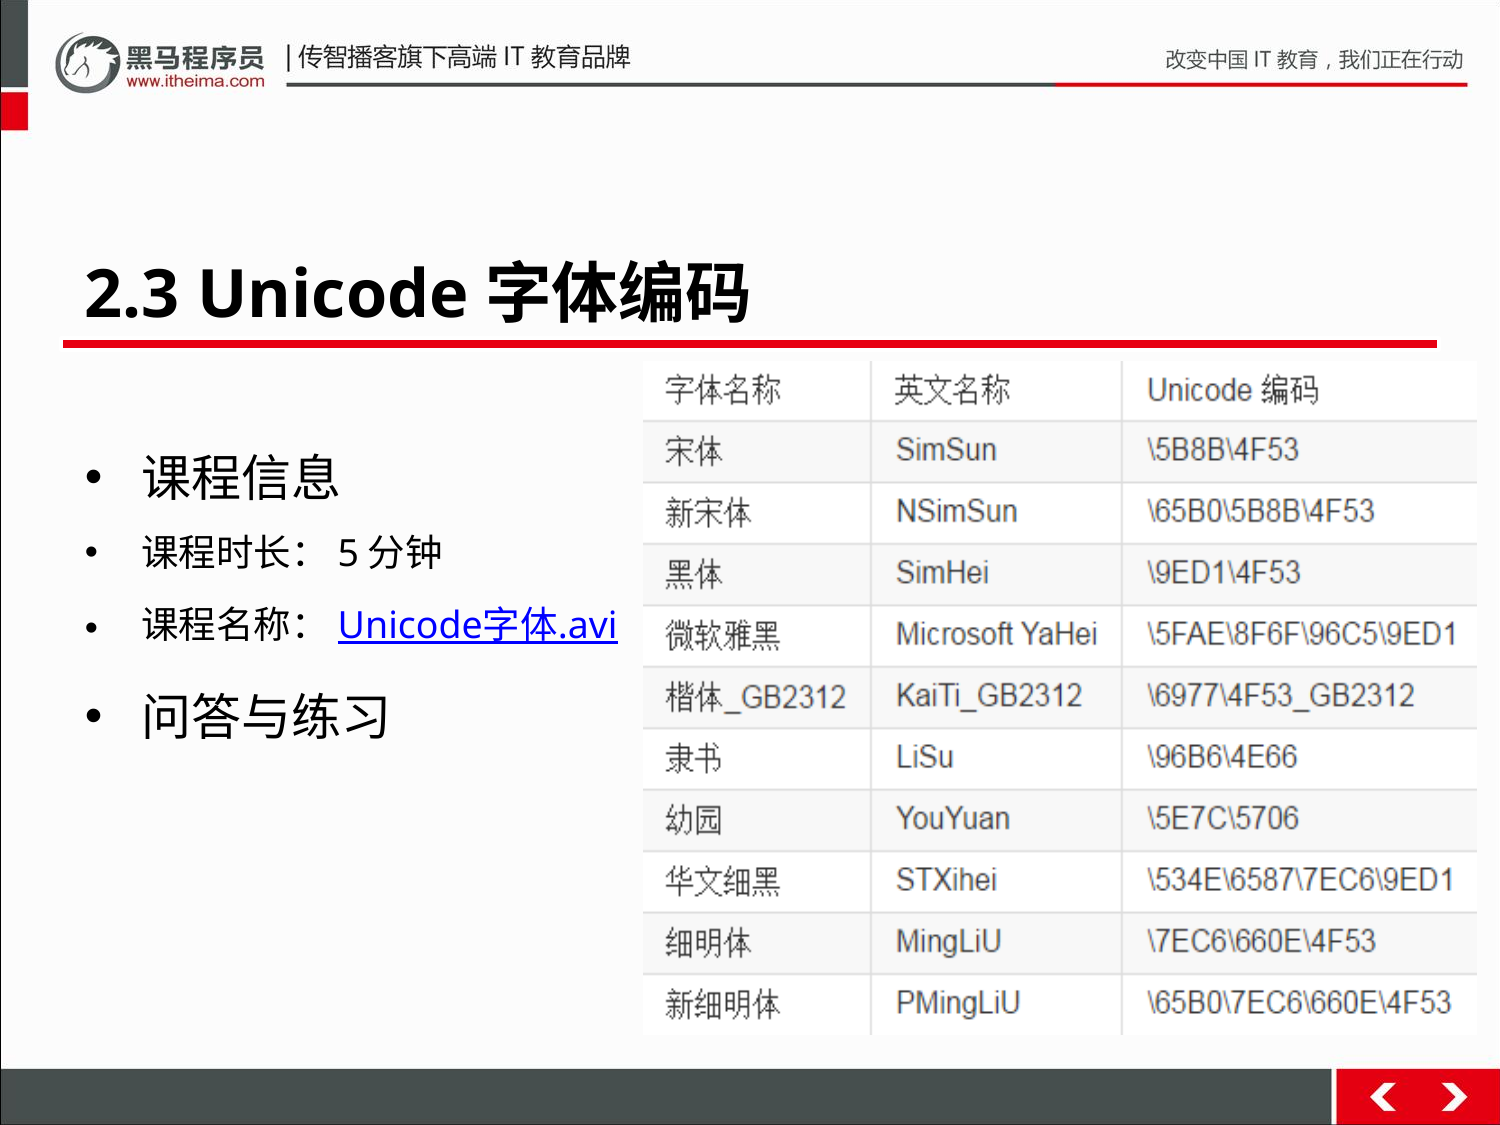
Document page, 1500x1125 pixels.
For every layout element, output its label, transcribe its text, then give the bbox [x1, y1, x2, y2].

text_box 课程信息 课程时长：5分钟 课程名称：Unicode字体.avi 问答与练习 [69, 408, 638, 820]
text_box 2.3 Unicode字体编码 [70, 243, 1382, 339]
picture [0, 0, 1500, 1125]
